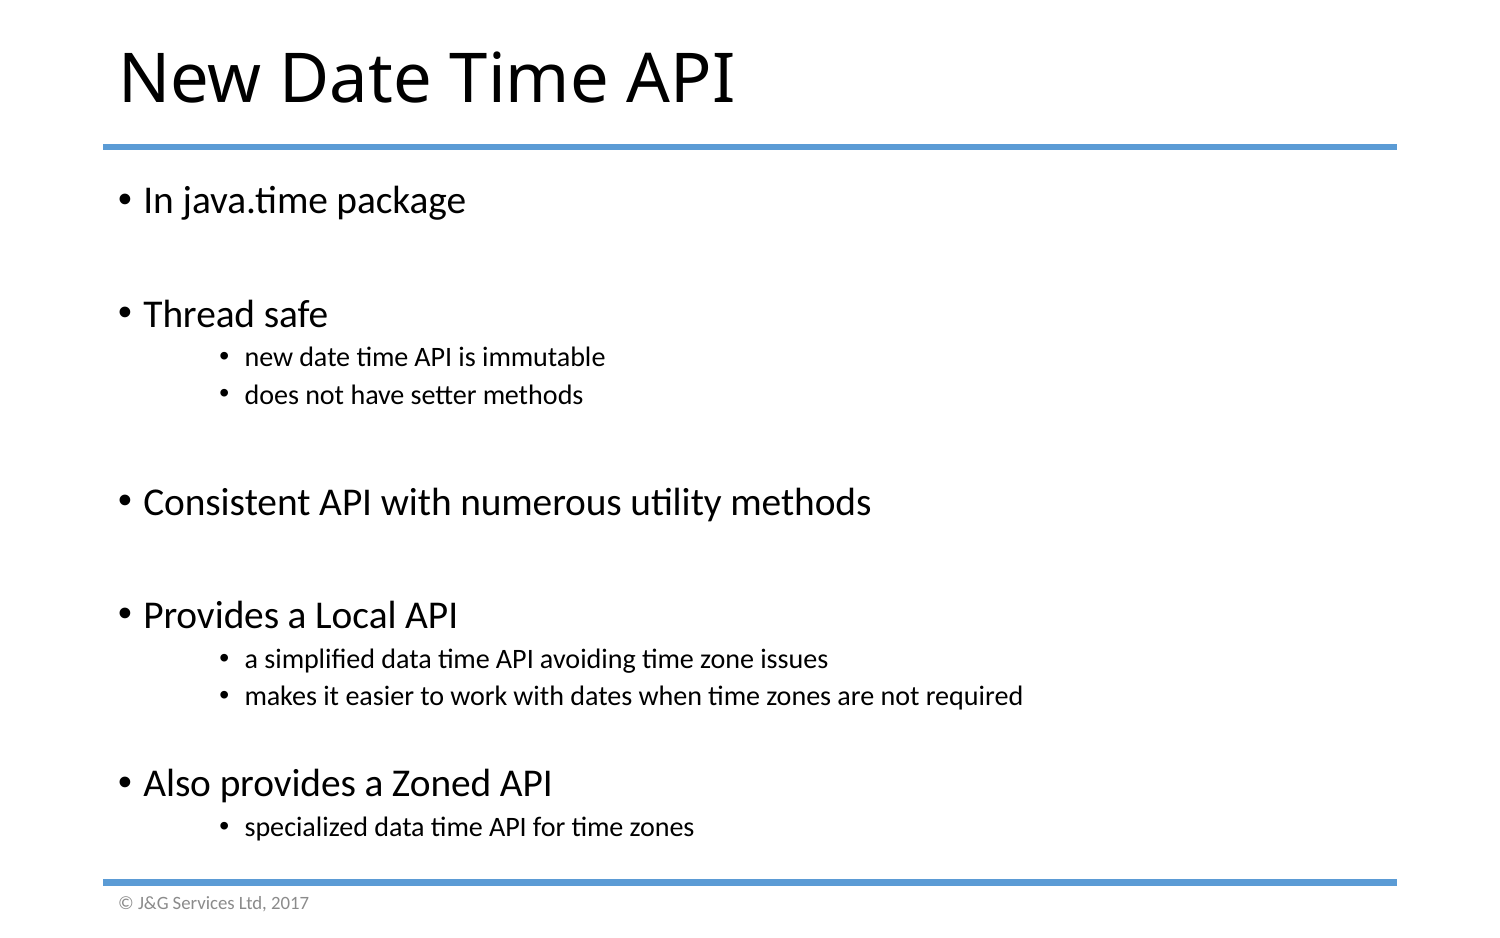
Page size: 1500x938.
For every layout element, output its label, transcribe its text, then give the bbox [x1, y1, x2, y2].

title New Date Time API [103, 27, 1397, 133]
list In java.time package Thread safe new date time API is immutable does not have setter methods Consistent API with numerous utility methods Provides a Local API a simplified data time API avoiding time zone issues makes it easier to work with dates when time zones are not required Also provides a Zoned API specialized data time API for time zones [103, 172, 1397, 858]
